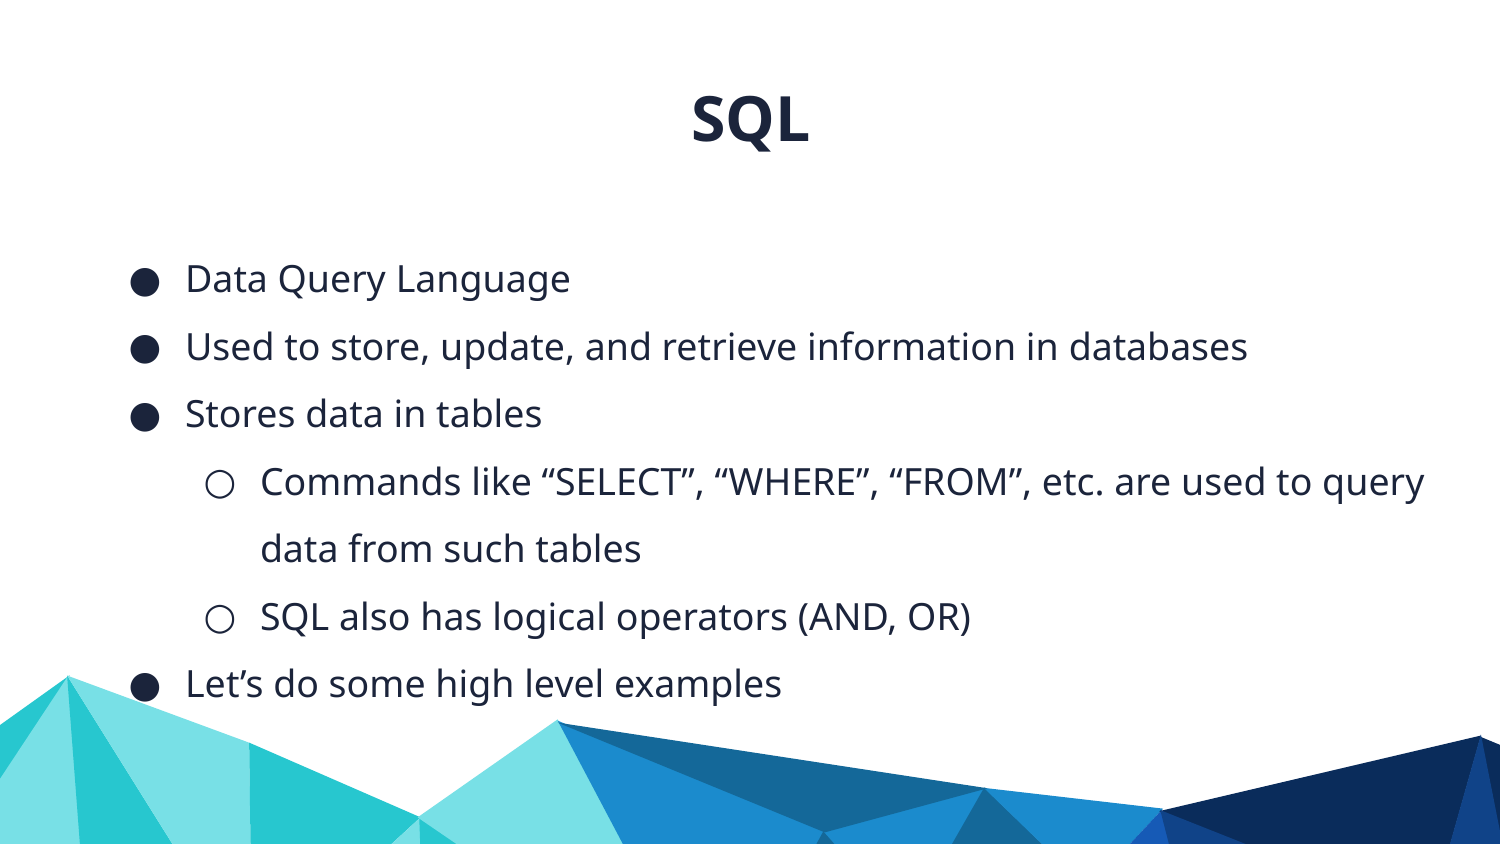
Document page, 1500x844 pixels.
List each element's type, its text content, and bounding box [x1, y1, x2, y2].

text_box SQL [245, 76, 1257, 158]
text_box Data Query Language Used to store, update, and retrieve information in databases Stores data in tables Commands like “SELECT”, “WHERE”, “FROM”, etc. are used to query data from such tables SQL also has logical operators (AND, OR) Let’s do some high level examples [104, 230, 1460, 570]
